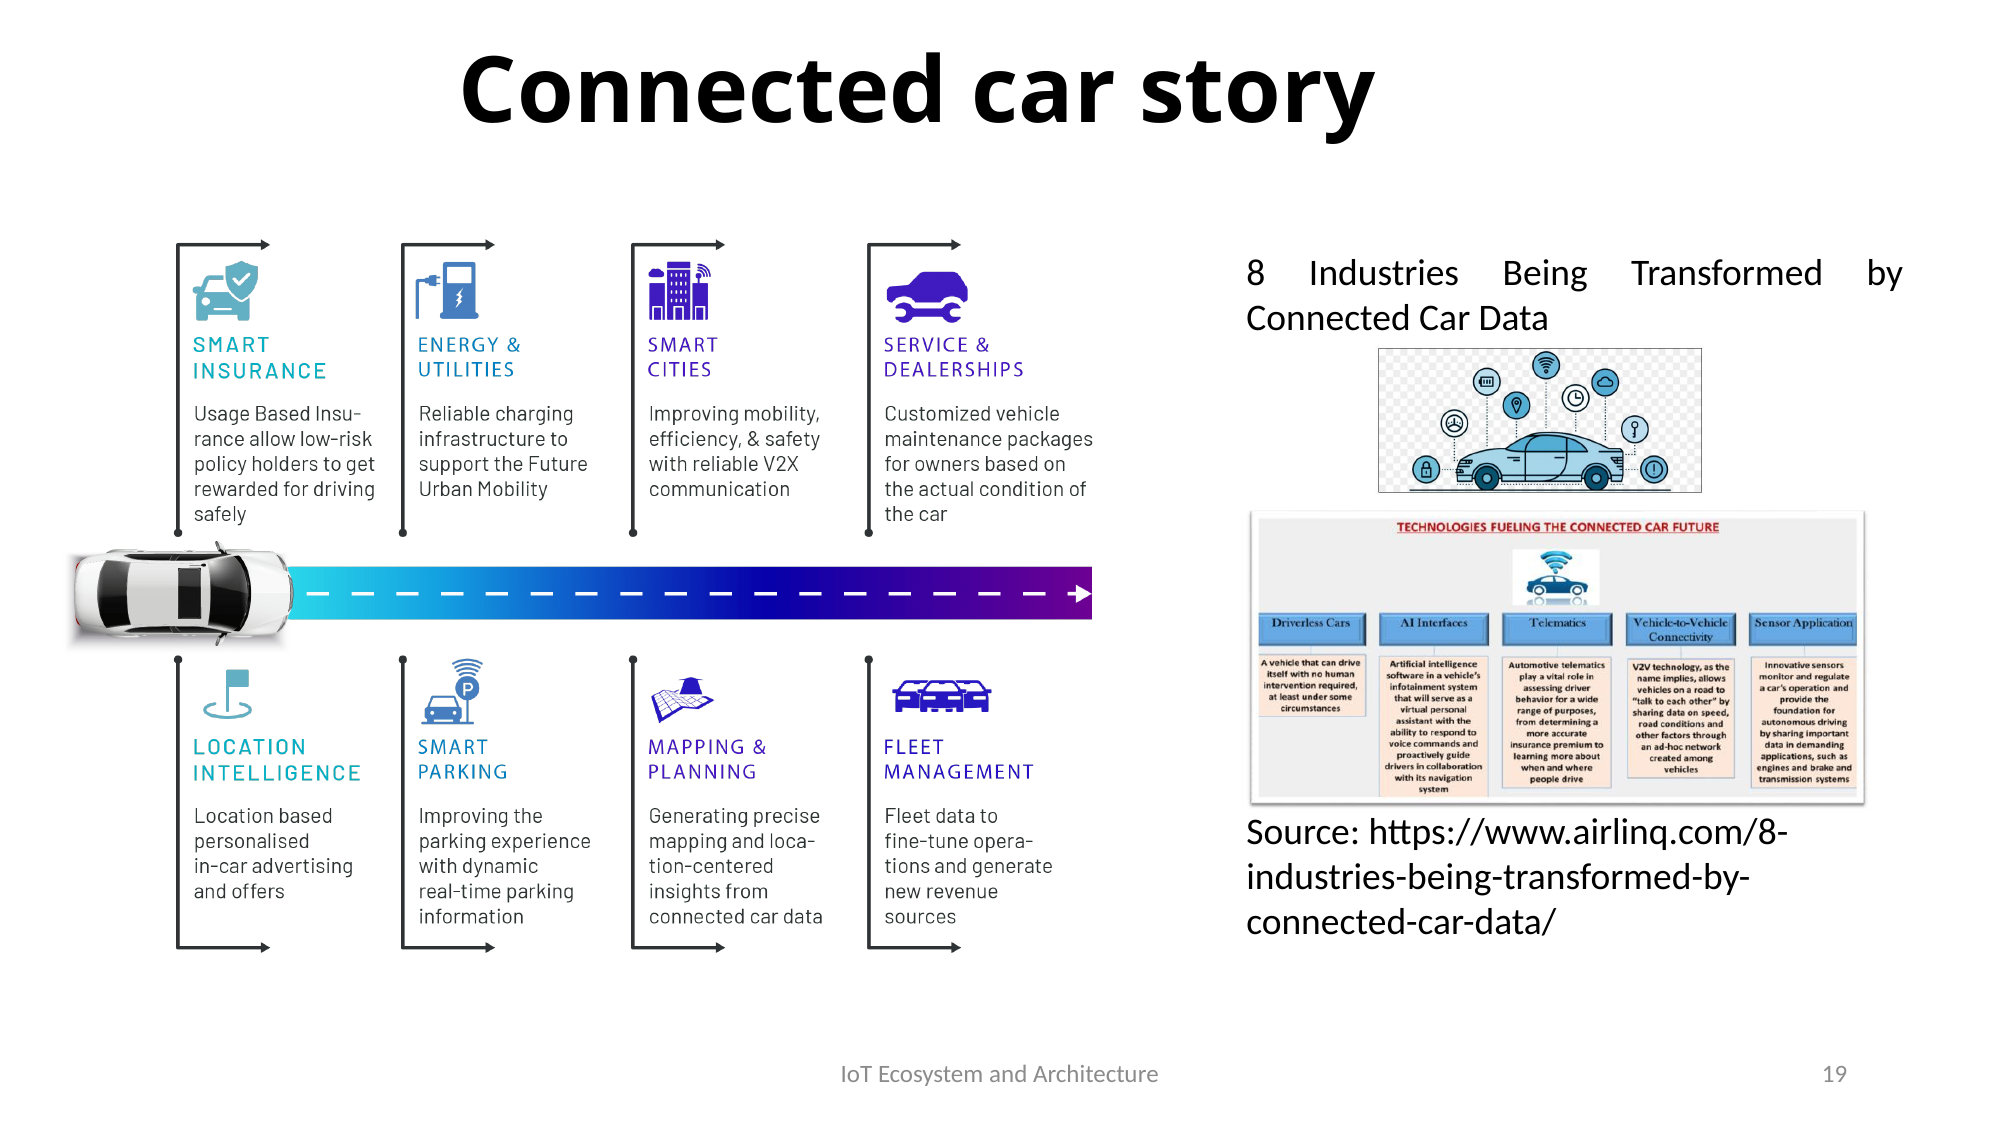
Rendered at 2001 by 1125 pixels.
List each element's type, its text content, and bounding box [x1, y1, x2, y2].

text_box Source: https://www.airlinq.com/8-industries-being-transformed-by-connected-car-data/ [1231, 799, 1917, 950]
picture [1375, 345, 1705, 495]
footer IoT Ecosystem and Architecture [662, 1042, 1338, 1103]
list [62, 239, 1099, 953]
picture [1241, 503, 1875, 810]
title Connected car story [443, 0, 1857, 199]
text_box 8 Industries Being Transformed by Connected Car Data [1231, 240, 1919, 346]
slide_number 19 [1412, 1042, 1863, 1103]
